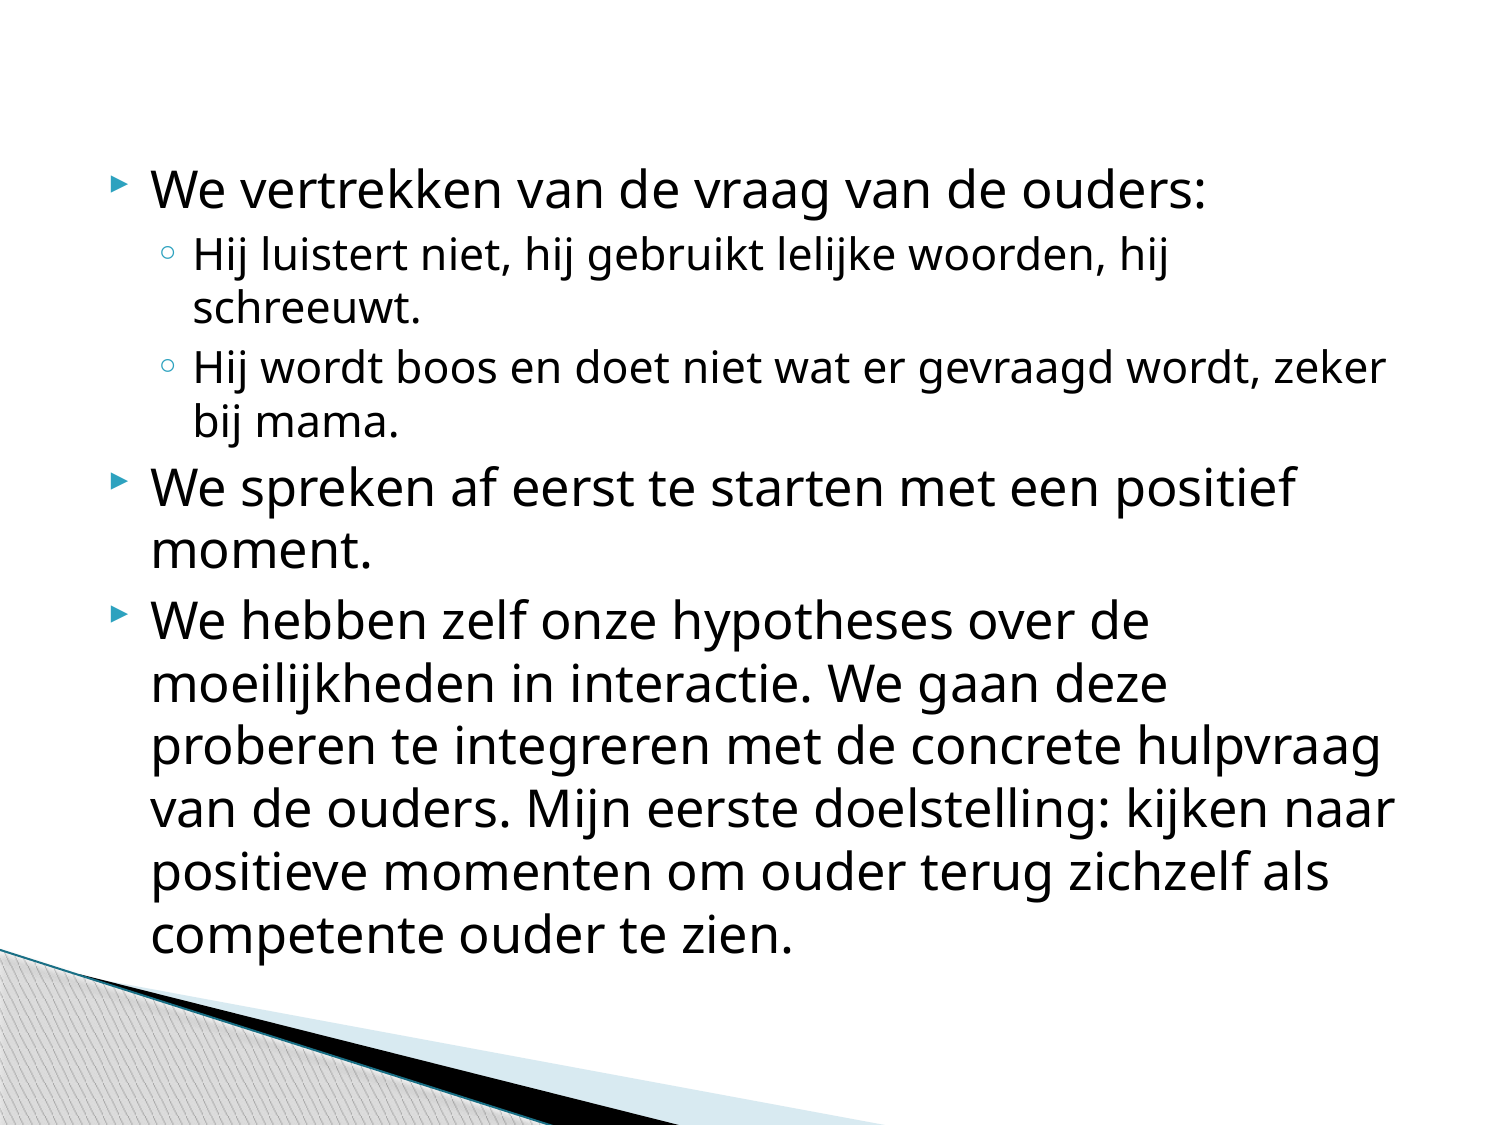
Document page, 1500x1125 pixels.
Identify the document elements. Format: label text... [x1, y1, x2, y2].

list We vertrekken van de vraag van de ouders: Hij luistert niet, hij gebruikt lelijke woorden, hij schreeuwt. Hij wordt boos en doet niet wat er gevraagd wordt, zeker bij mama. We spreken af eerst te starten met een positief moment. We hebben zelf onze hypotheses over de moeilijkheden in interactie. We gaan deze proberen te integreren met de concrete hulpvraag van de ouders. Mijn eerste doelstelling: kijken naar positieve momenten om ouder terug zichzelf als competente ouder te zien. [75, 149, 1425, 986]
